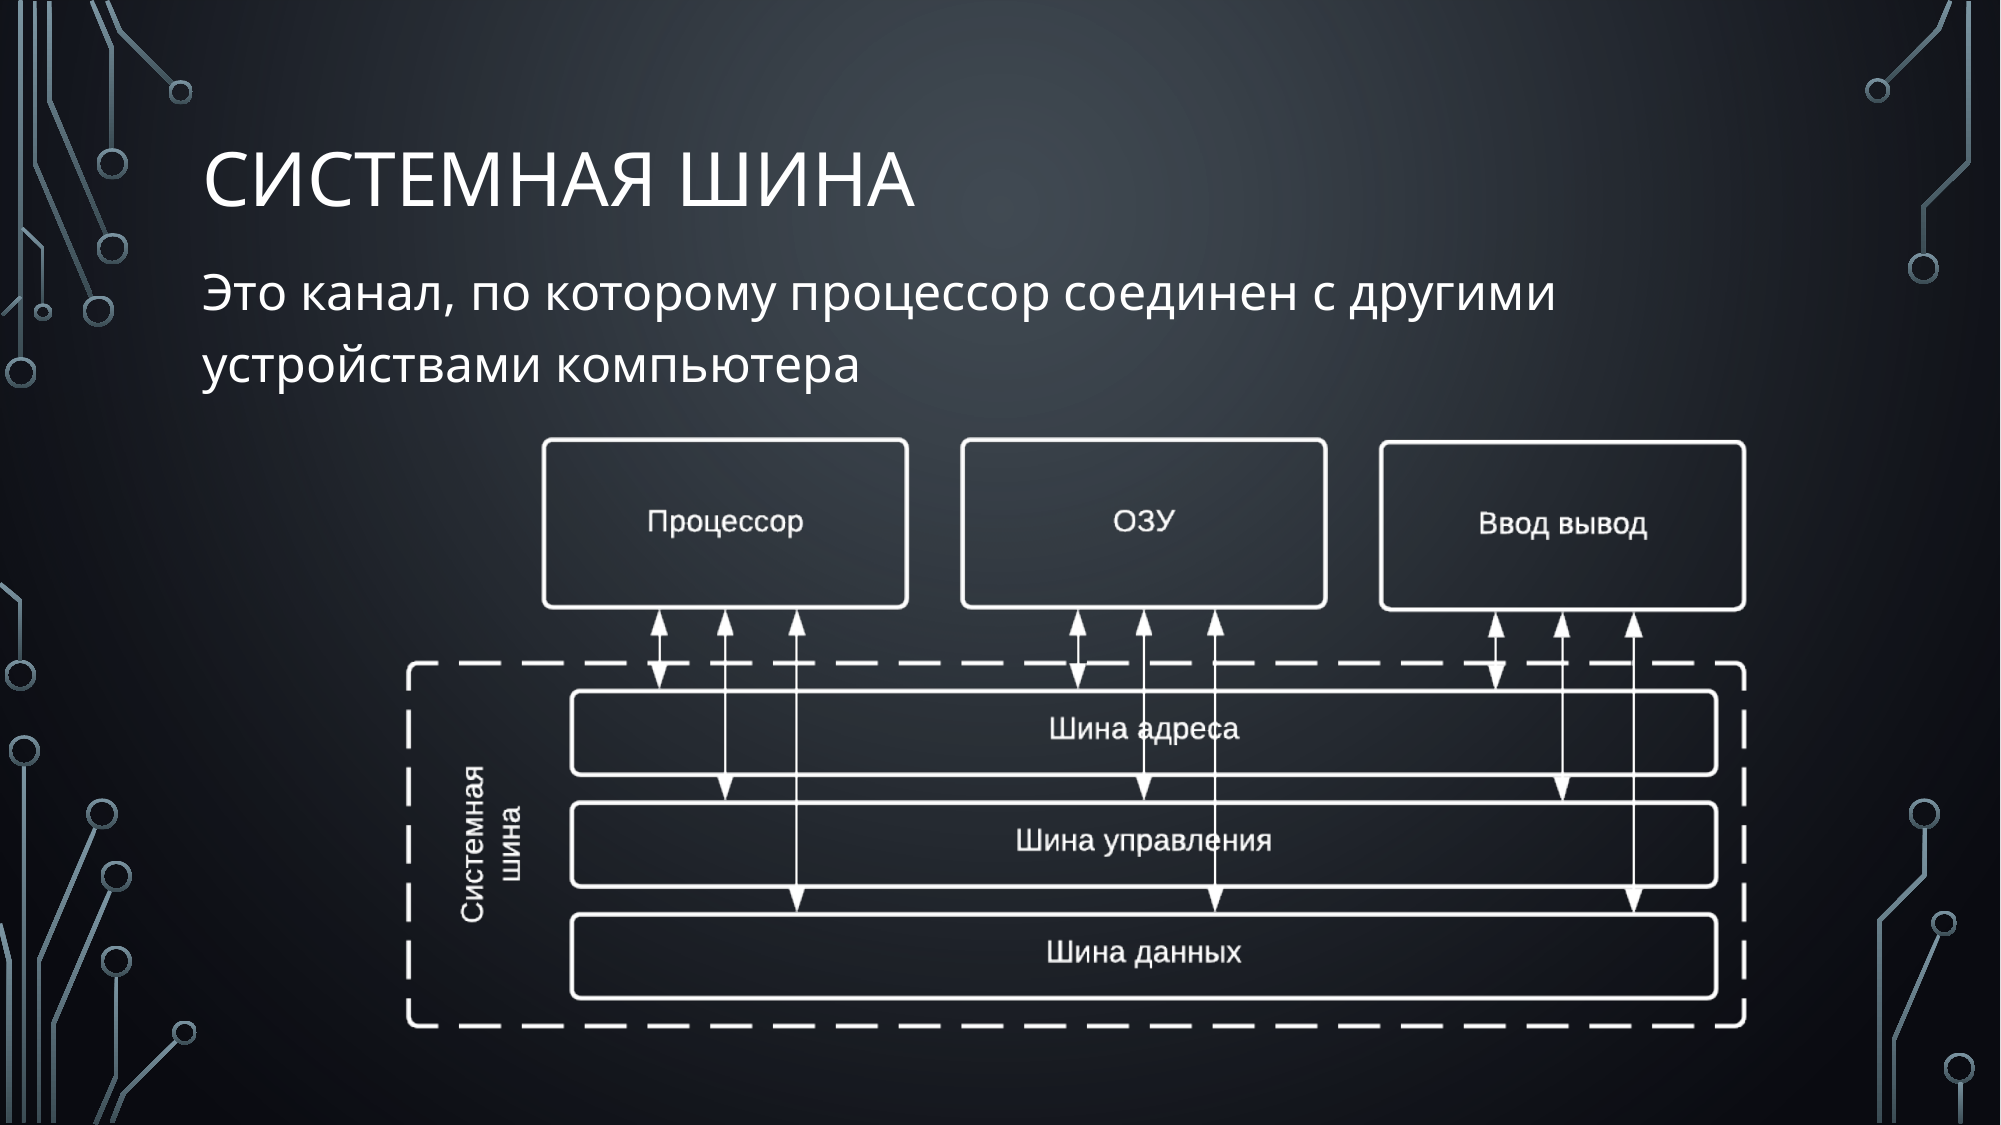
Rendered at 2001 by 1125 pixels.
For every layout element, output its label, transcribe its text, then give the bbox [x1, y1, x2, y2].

text_box Это канал, по которому процессор соединен с другими устройствами компьютера [187, 240, 1813, 822]
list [264, 384, 1800, 1083]
title Системная шина [187, 60, 1813, 240]
